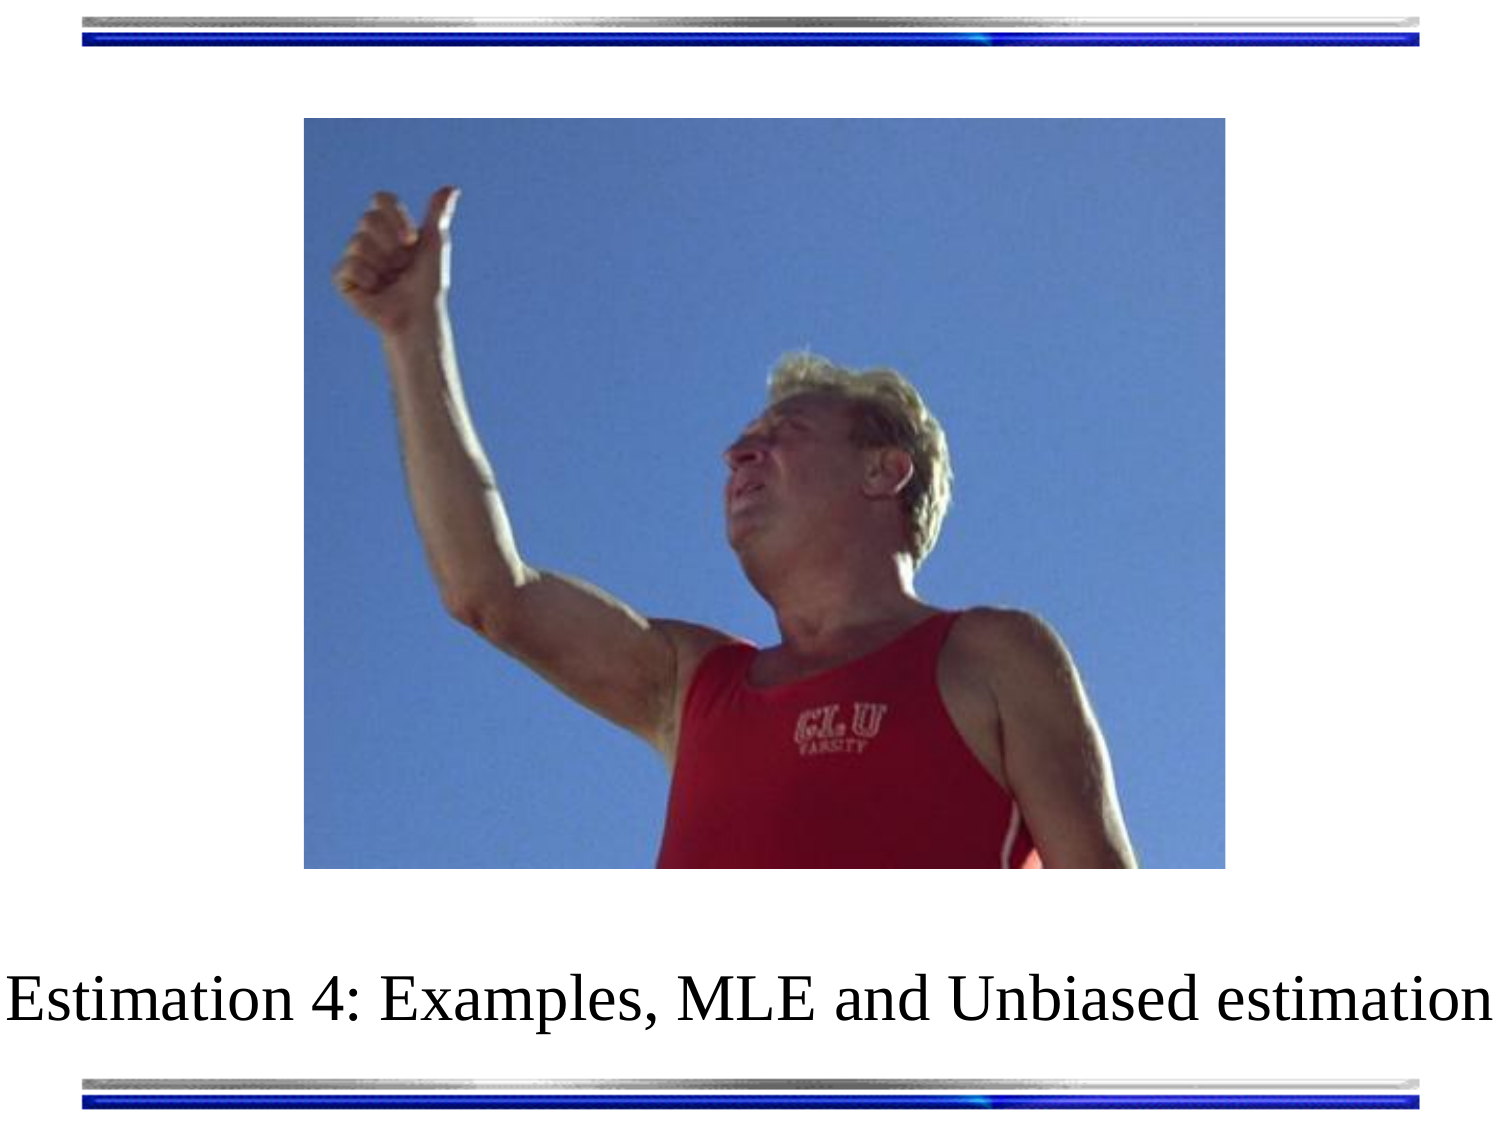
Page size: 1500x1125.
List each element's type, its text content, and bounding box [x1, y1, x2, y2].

picture [303, 118, 1226, 870]
picture [79, 12, 1426, 52]
text_box Estimation 4: Examples, MLE and Unbiased estimation [4, 925, 1498, 1068]
picture [78, 1074, 1426, 1115]
